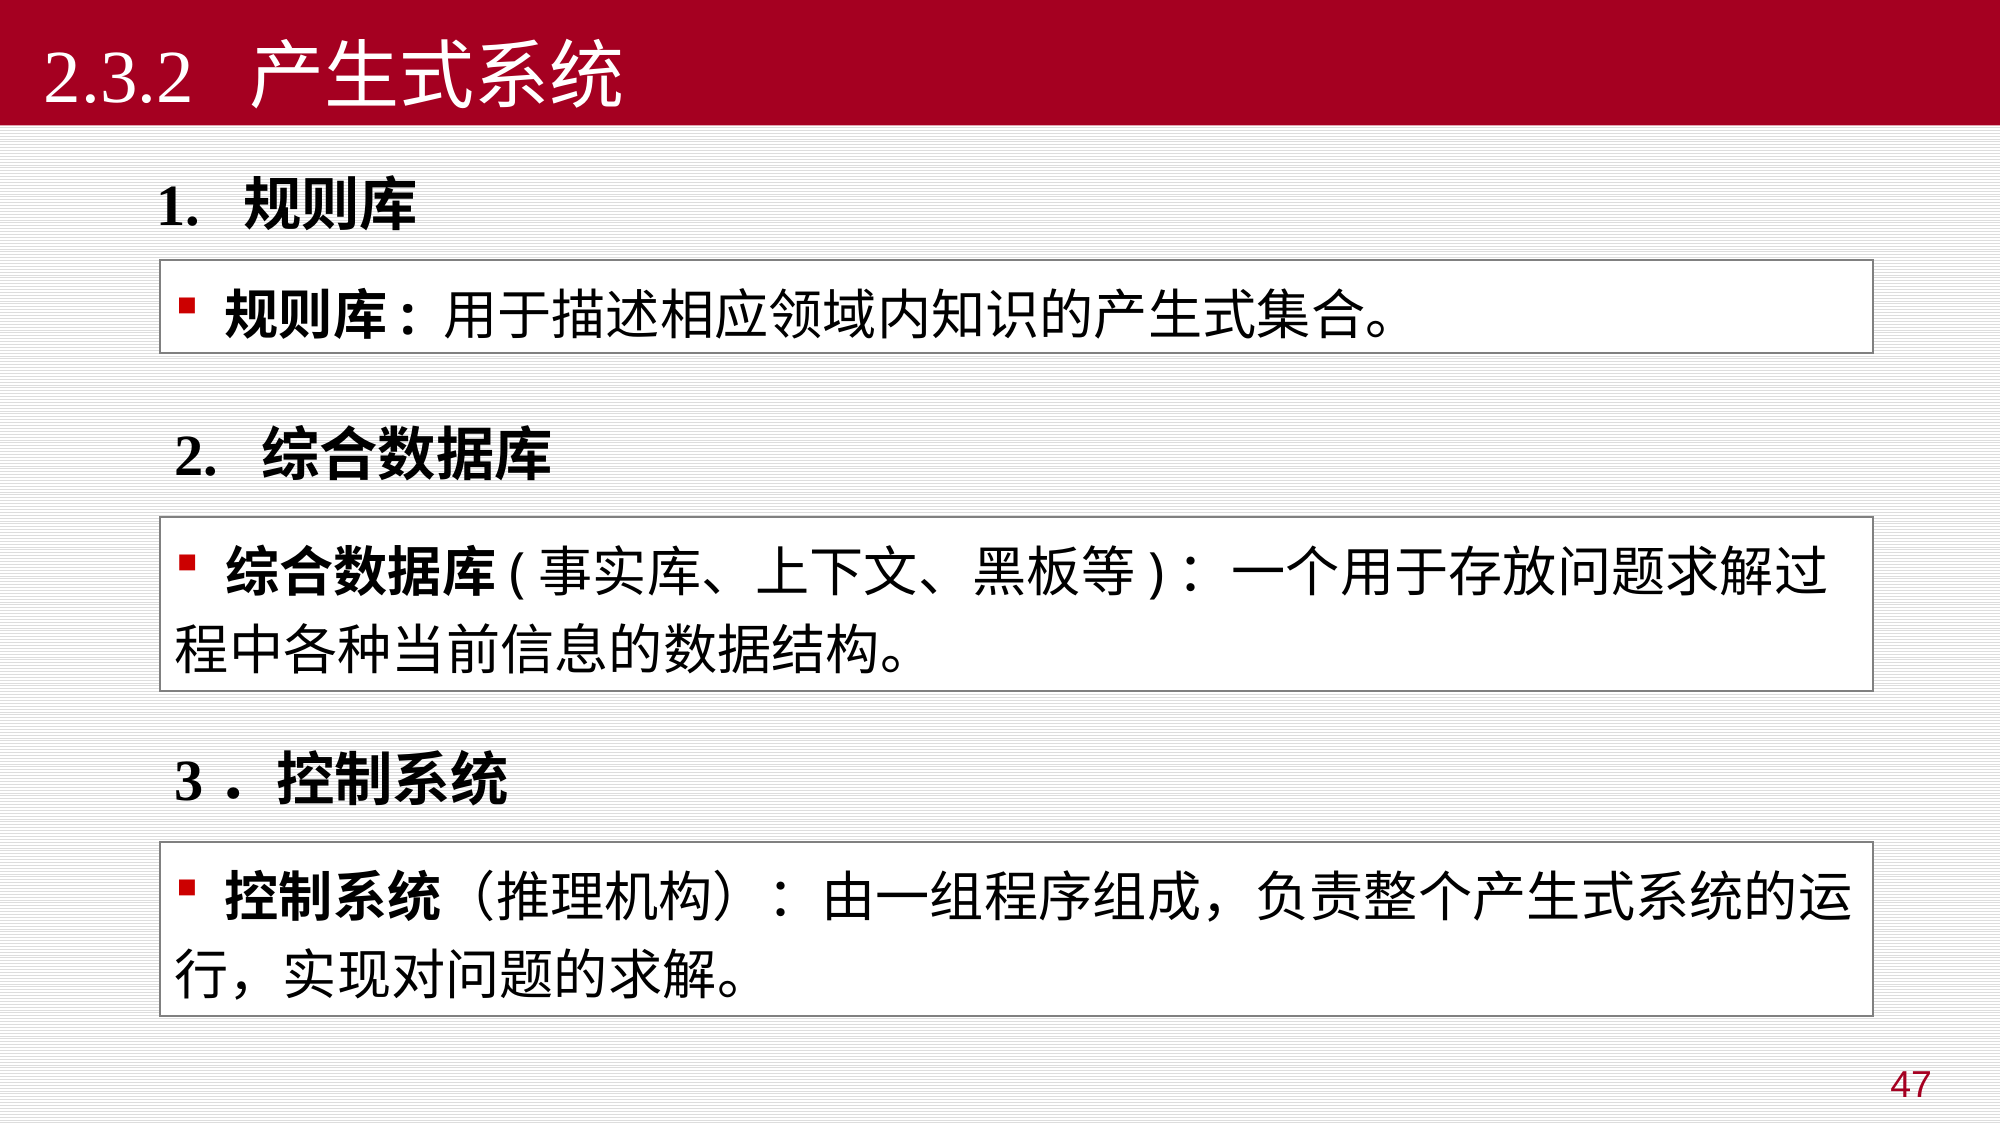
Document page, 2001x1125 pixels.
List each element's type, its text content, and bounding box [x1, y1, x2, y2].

text_box 控制系统（推理机构）：由一组程序组成，负责整个产生式系统的运行，实现对问题的求解。 [159, 841, 1874, 1016]
slide_number 47 [1479, 1052, 1948, 1125]
text_box 规则库: 用于描述相应领域内知识的产生式集合。 [159, 260, 1874, 353]
list 综合数据库(事实库、上下文、黑板等)：一个用于存放问题求解过程中各种当前信息的数据结构。 [159, 516, 1874, 692]
text_box 2. 综合数据库 [159, 403, 722, 495]
text_box 3．控制系统 [159, 728, 675, 820]
text_box 1. 规则库 [141, 159, 587, 245]
title 2.3.2 产生式系统 [0, 0, 2000, 126]
